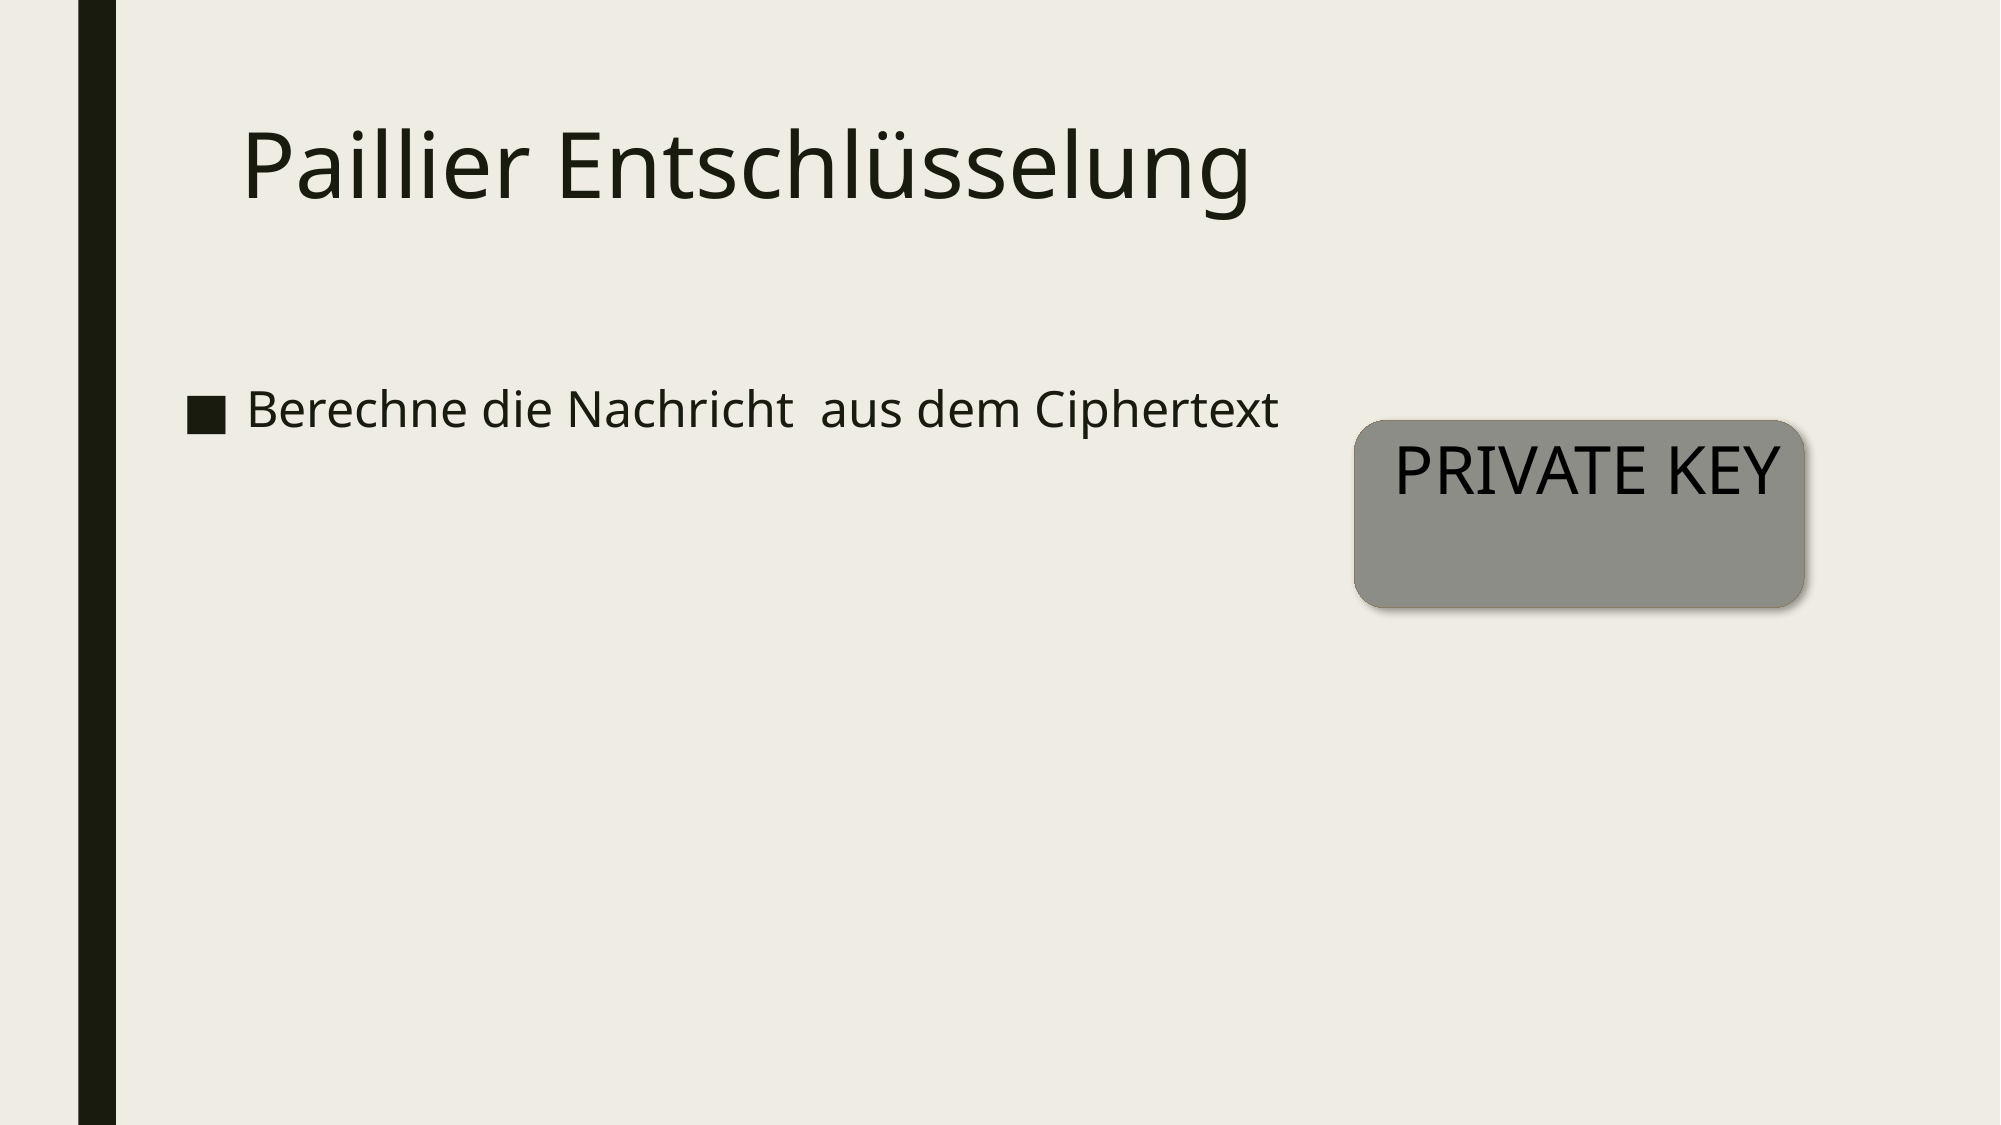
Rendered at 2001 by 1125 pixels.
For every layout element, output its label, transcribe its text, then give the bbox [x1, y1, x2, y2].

title Paillier Entschlüsselung [225, 112, 1800, 357]
